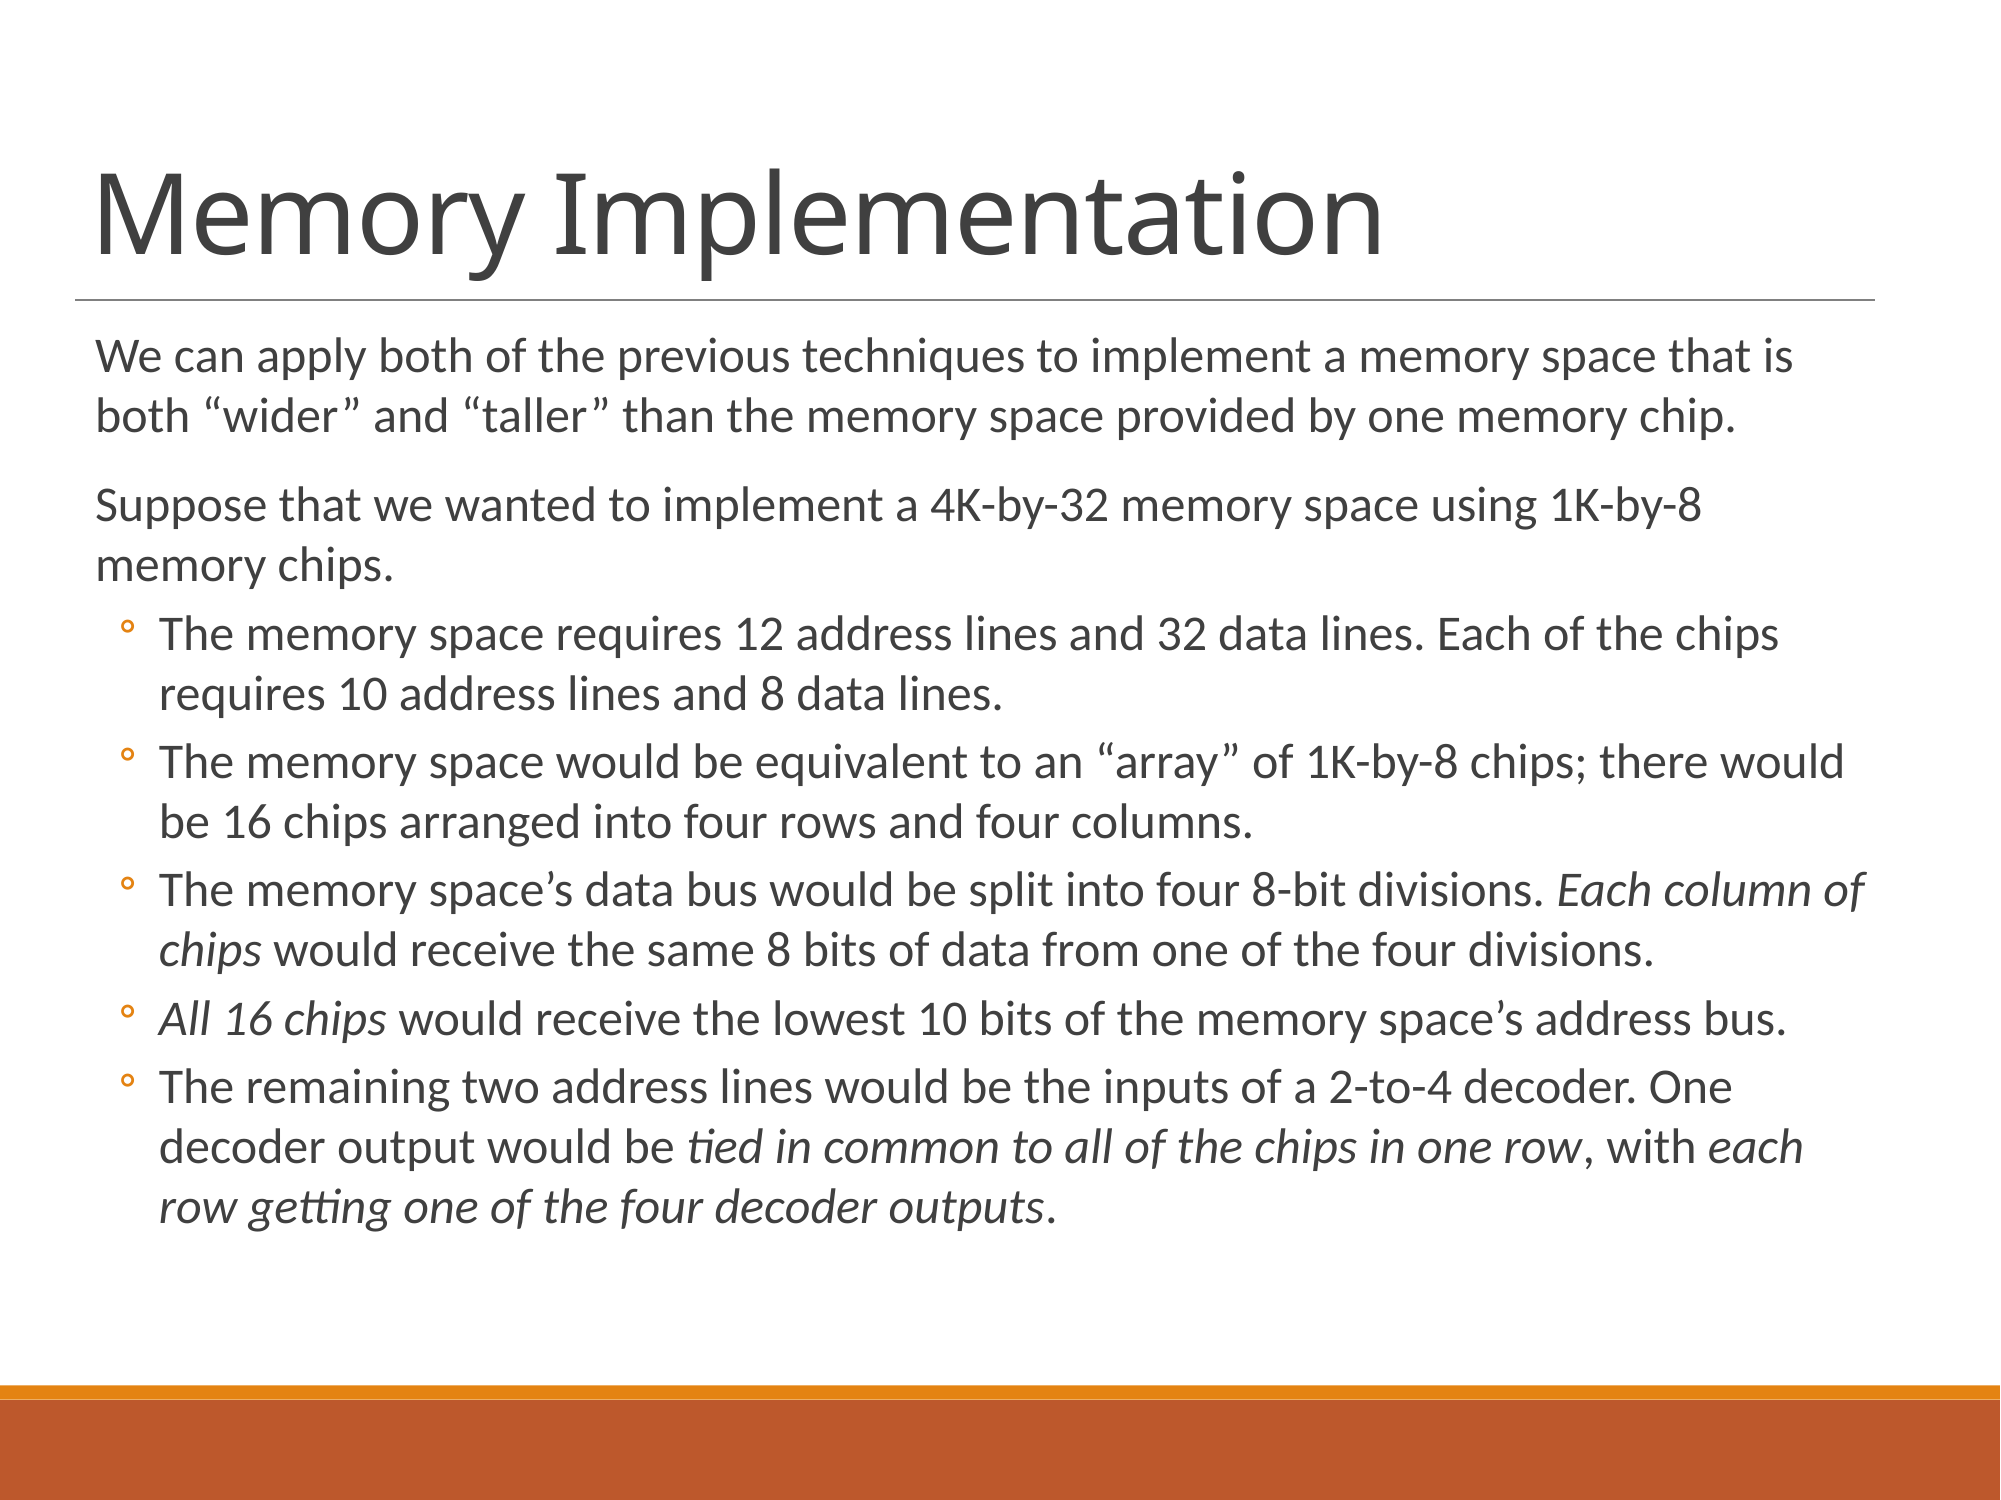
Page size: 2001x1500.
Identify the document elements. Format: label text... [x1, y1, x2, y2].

list We can apply both of the previous techniques to implement a memory space that is both “wider” and “taller” than the memory space provided by one memory chip. Suppose that we wanted to implement a 4K-by-32 memory space using 1K-by-8 memory chips. The memory space requires 12 address lines and 32 data lines. Each of the chips requires 10 address lines and 8 data lines. The memory space would be equivalent to an “array” of 1K-by-8 chips; there would be 16 chips arranged into four rows and four columns. The memory space’s data bus would be split into four 8-bit divisions. Each column of chips would receive the same 8 bits of data from one of the four divisions. All 16 chips would receive the lowest 10 bits of the memory space’s address bus. The remaining two address lines would be the inputs of a 2-to-4 decoder. One decoder output would be tied in common to all of the chips in one row, with each row getting one of the four decoder outputs. [75, 315, 1875, 1290]
title Memory Implementation [75, 59, 1875, 285]
